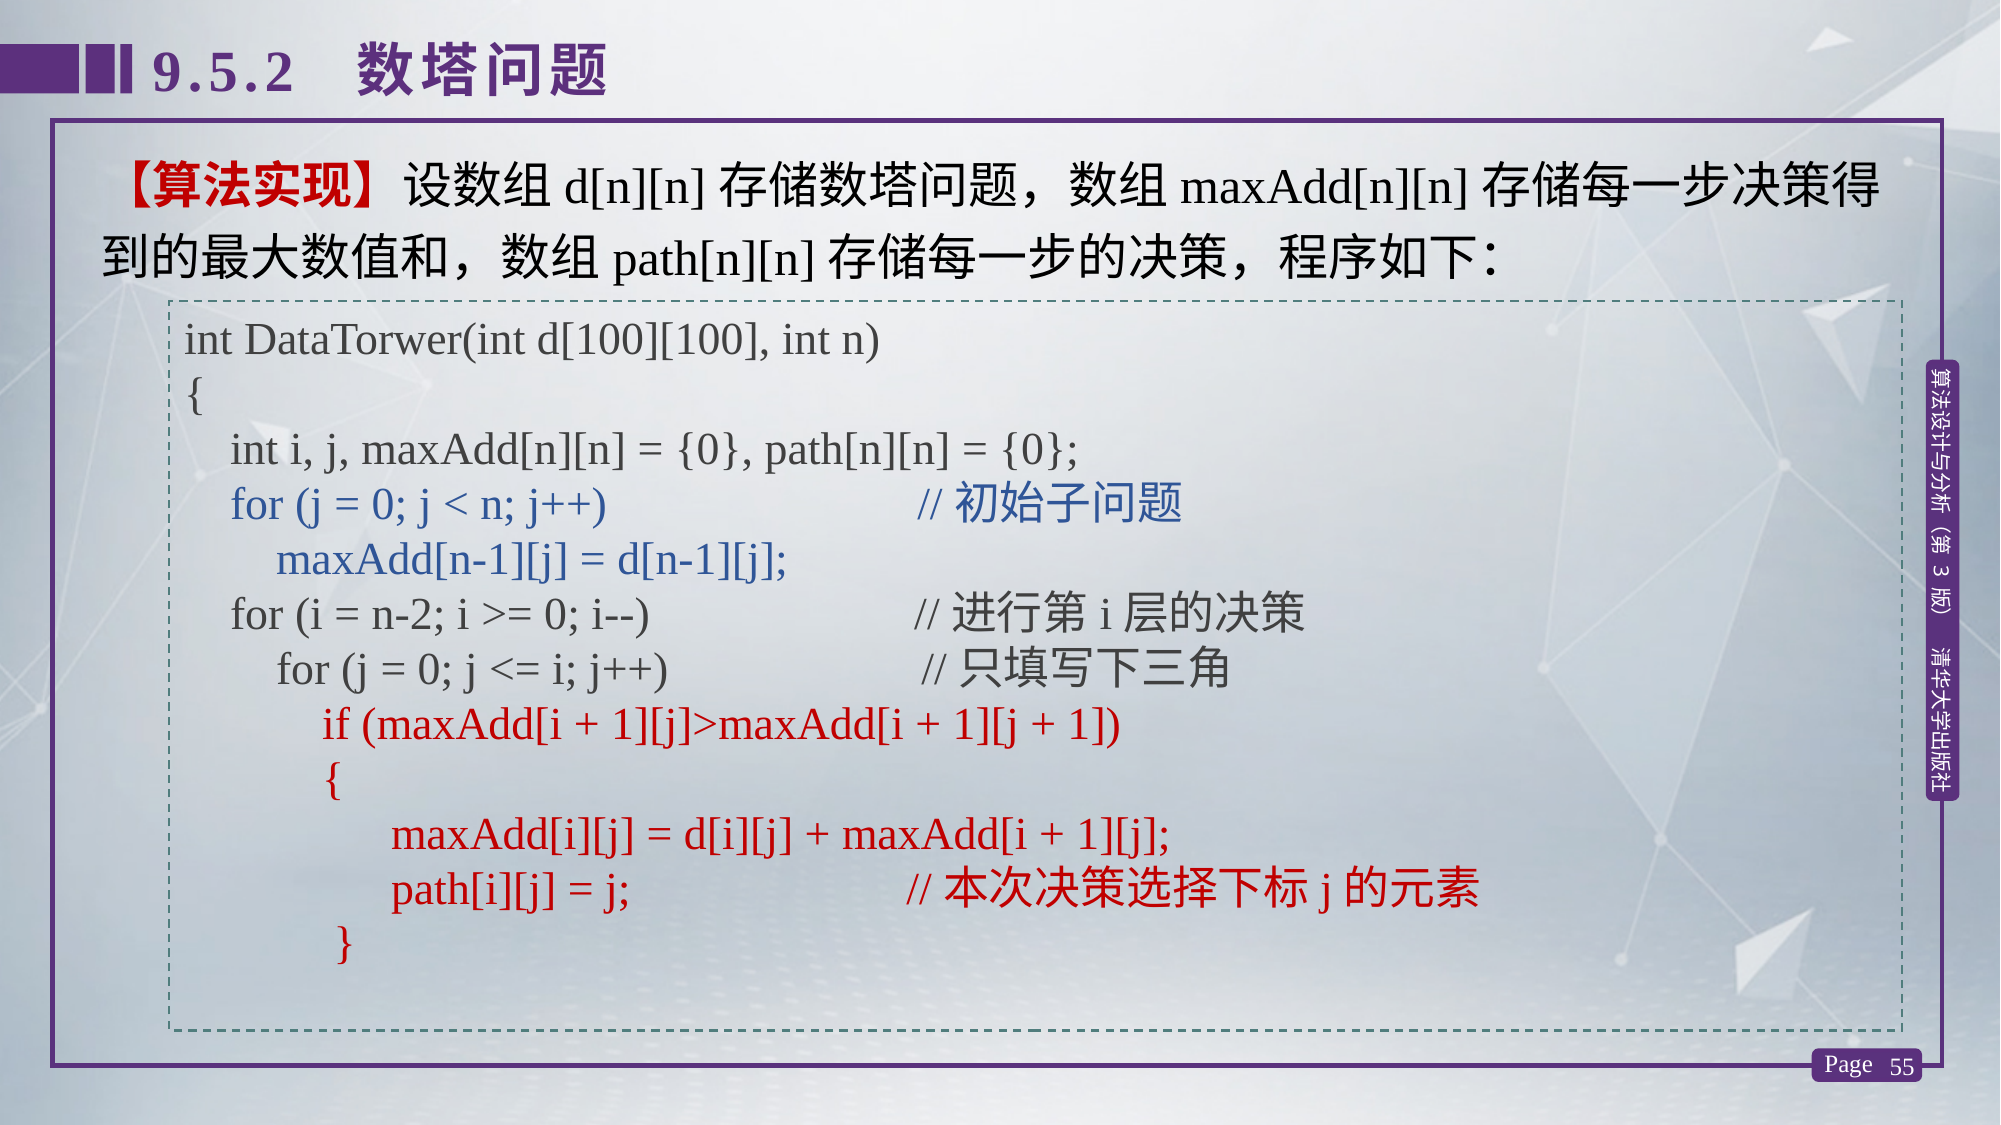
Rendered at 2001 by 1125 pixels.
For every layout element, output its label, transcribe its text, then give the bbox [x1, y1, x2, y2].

text_box 9.5.2 数塔问题 [137, 26, 1435, 111]
text_box 【算法实现】设数组d[n][n]存储数塔问题，数组maxAdd[n][n]存储每一步决策得到的最大数值和，数组path[n][n]存储每一步的决策，程序如下： [85, 134, 1903, 293]
picture [0, 0, 2000, 1125]
text_box int DataTorwer(int d[100][100], int n) { int i, j, maxAdd[n][n] = {0}, path[n][n] = {0}; for (j = 0; j < n; j++) //初始子问题 maxAdd[n-1][j] = d[n-1][j]; for (i = n-2; i >= 0; i--) //进行第i层的决策 for (j = 0; j <= i; j++) //只填写下三角 if (maxAdd[i + 1][j]>maxAdd[i + 1][j + 1]) { maxAdd[i][j] = d[i][j] + maxAdd[i + 1][j]; path[i][j] = j; //本次决策选择下标j的元素 } [169, 301, 1903, 1031]
